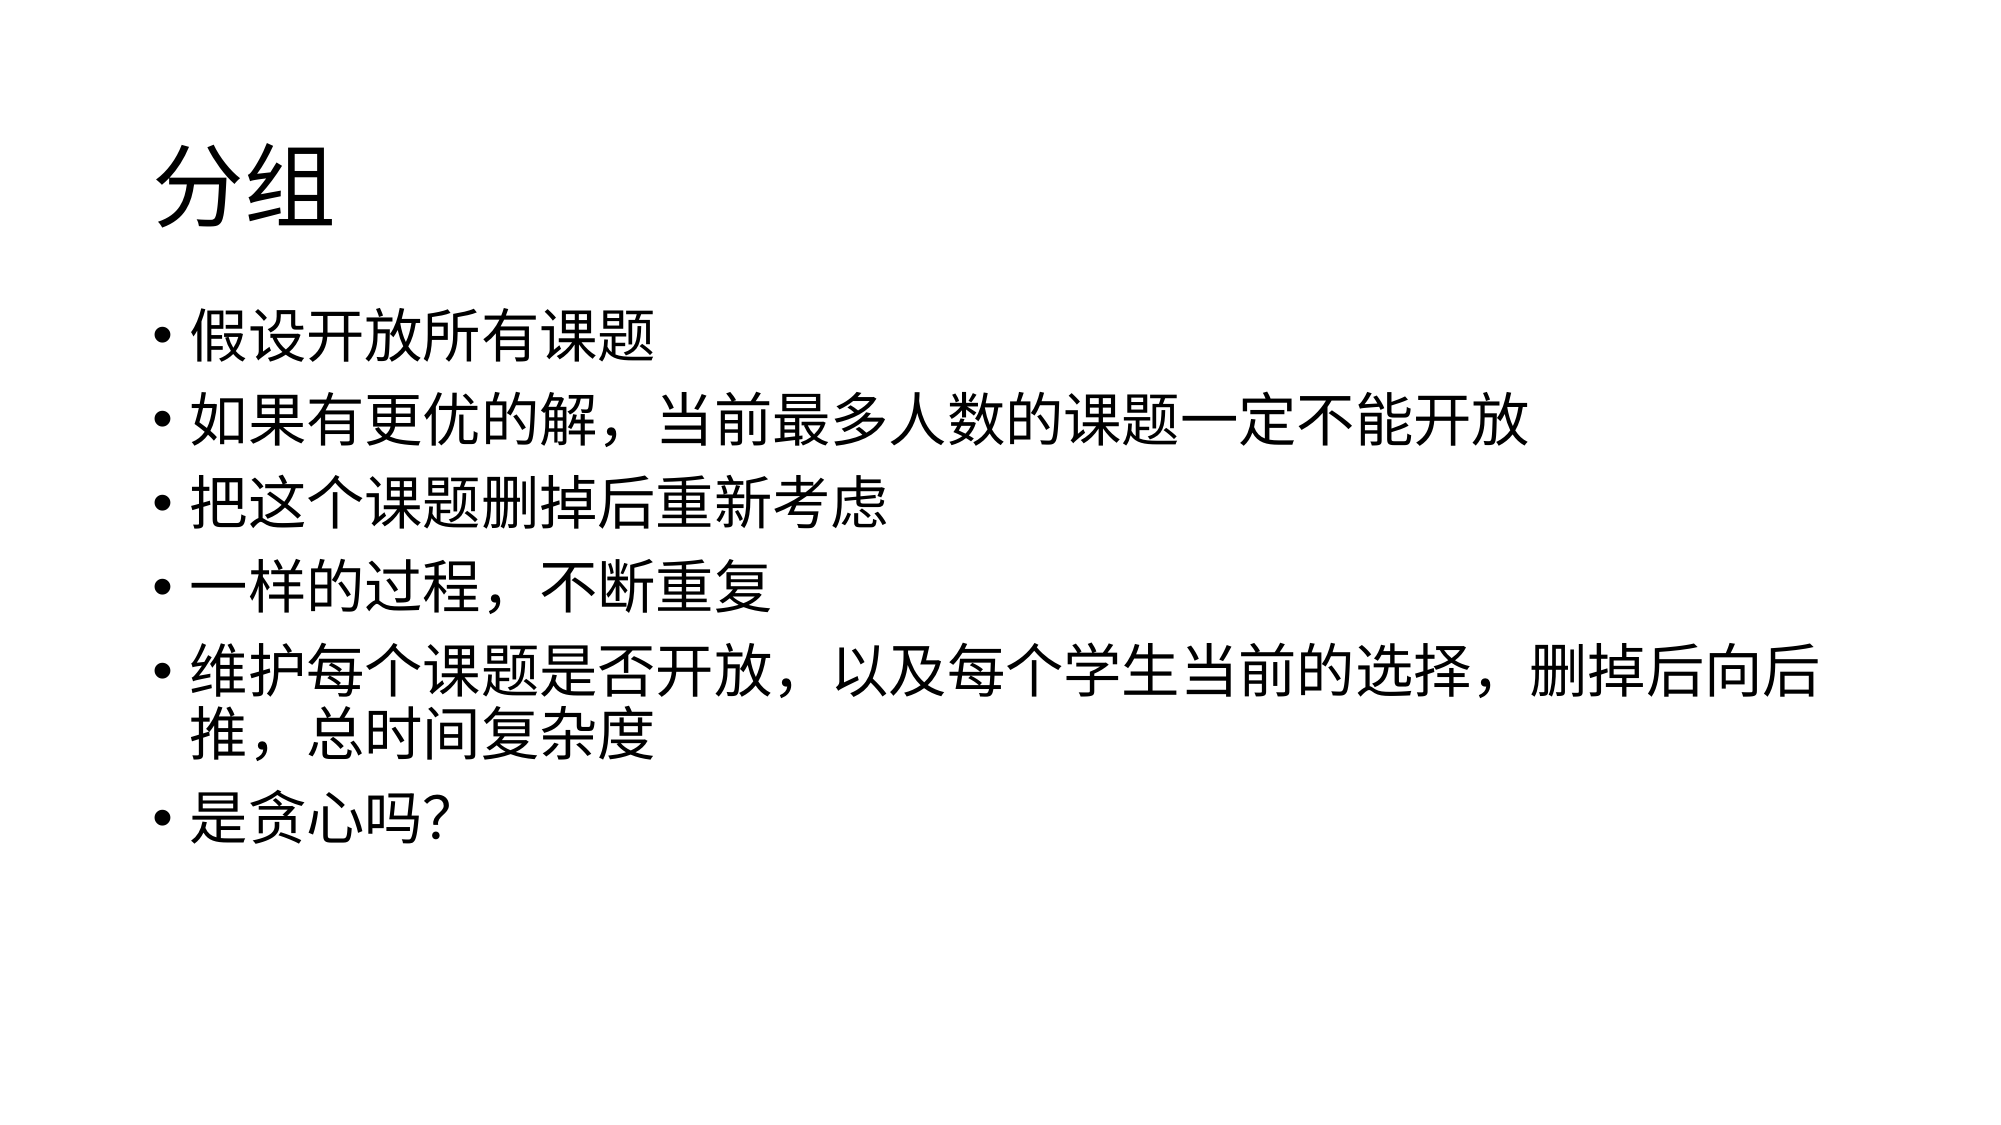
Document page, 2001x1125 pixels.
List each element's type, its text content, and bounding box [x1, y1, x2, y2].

title 分组 [137, 82, 1863, 300]
